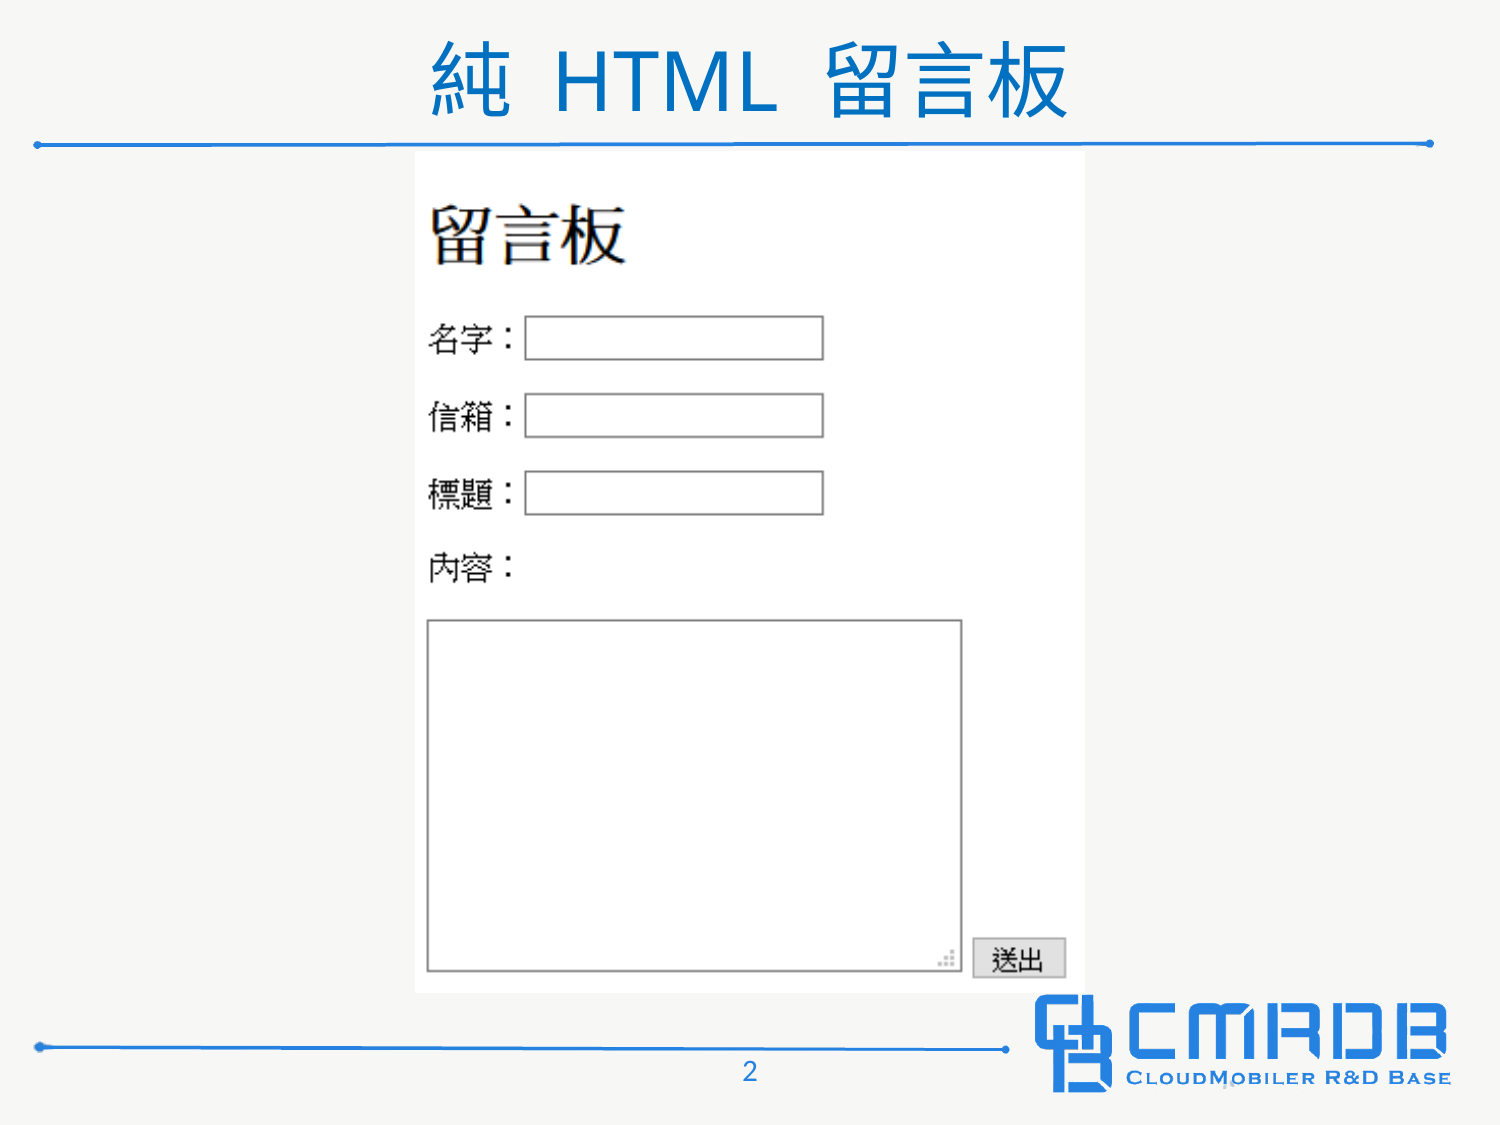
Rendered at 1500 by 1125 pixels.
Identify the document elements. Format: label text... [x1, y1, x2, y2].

picture [0, 138, 1500, 1125]
title 純 HTML 留言板 [0, 0, 1500, 138]
